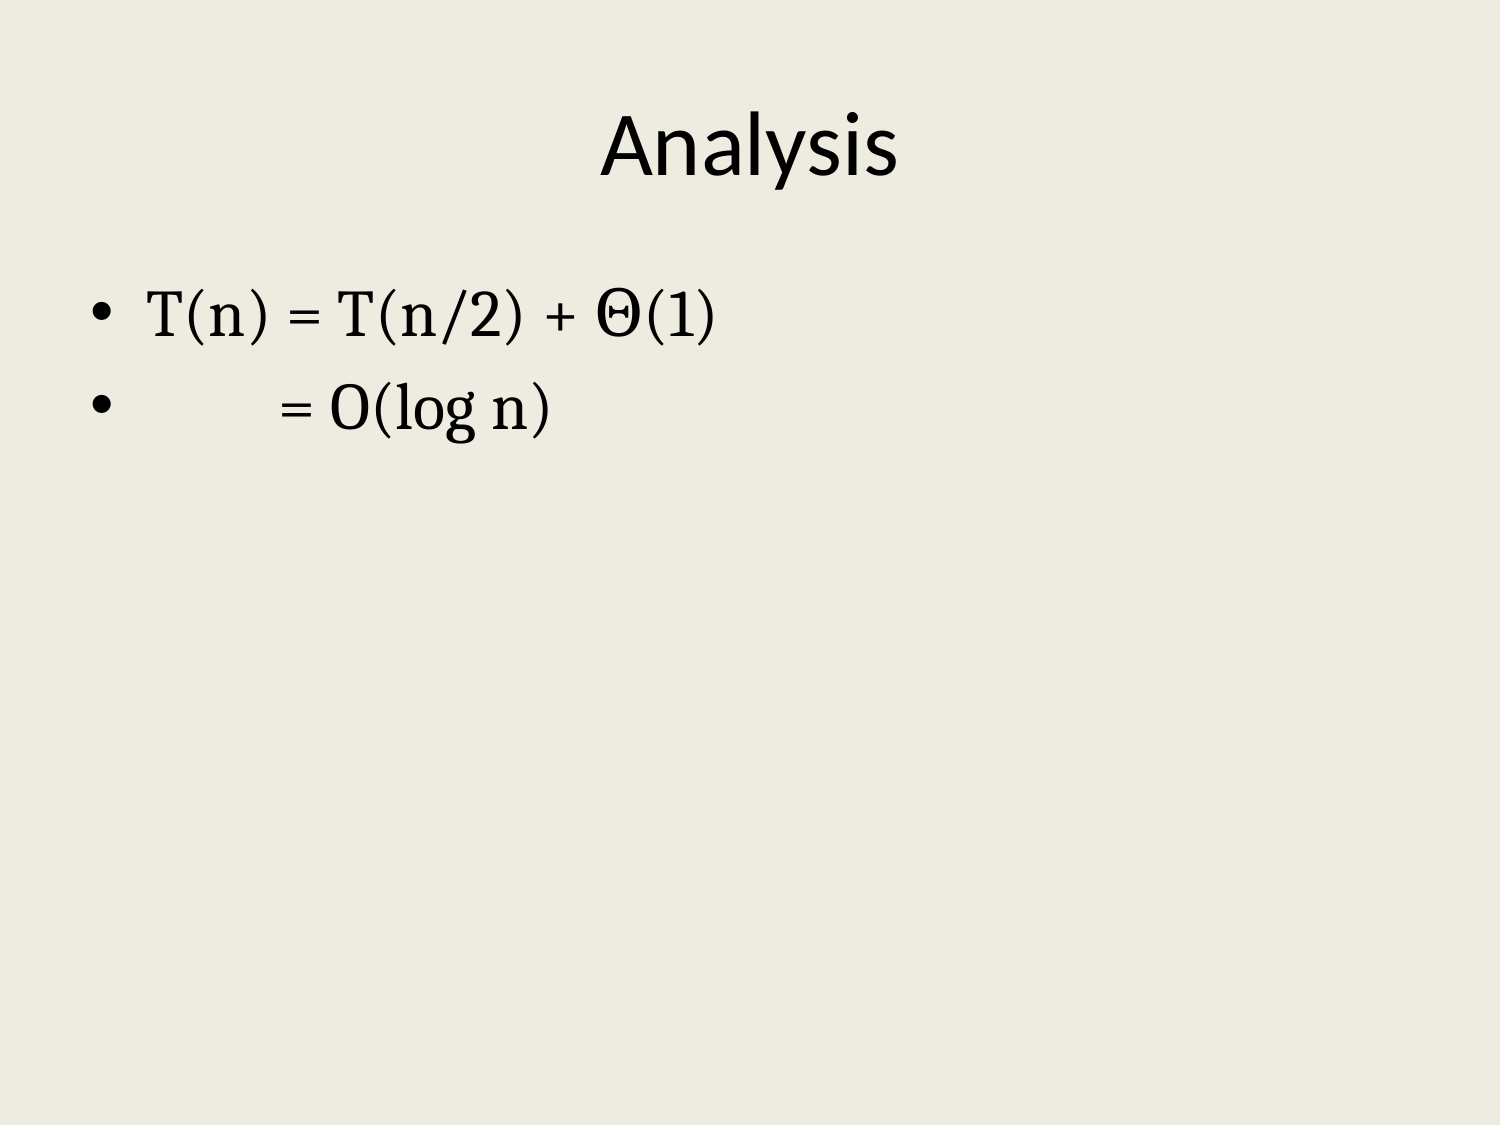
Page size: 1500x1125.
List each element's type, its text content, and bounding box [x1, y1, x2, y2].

title Analysis [75, 45, 1425, 233]
list T(n) = T(n/2) + Θ(1) = O(log n) [75, 262, 1425, 1005]
